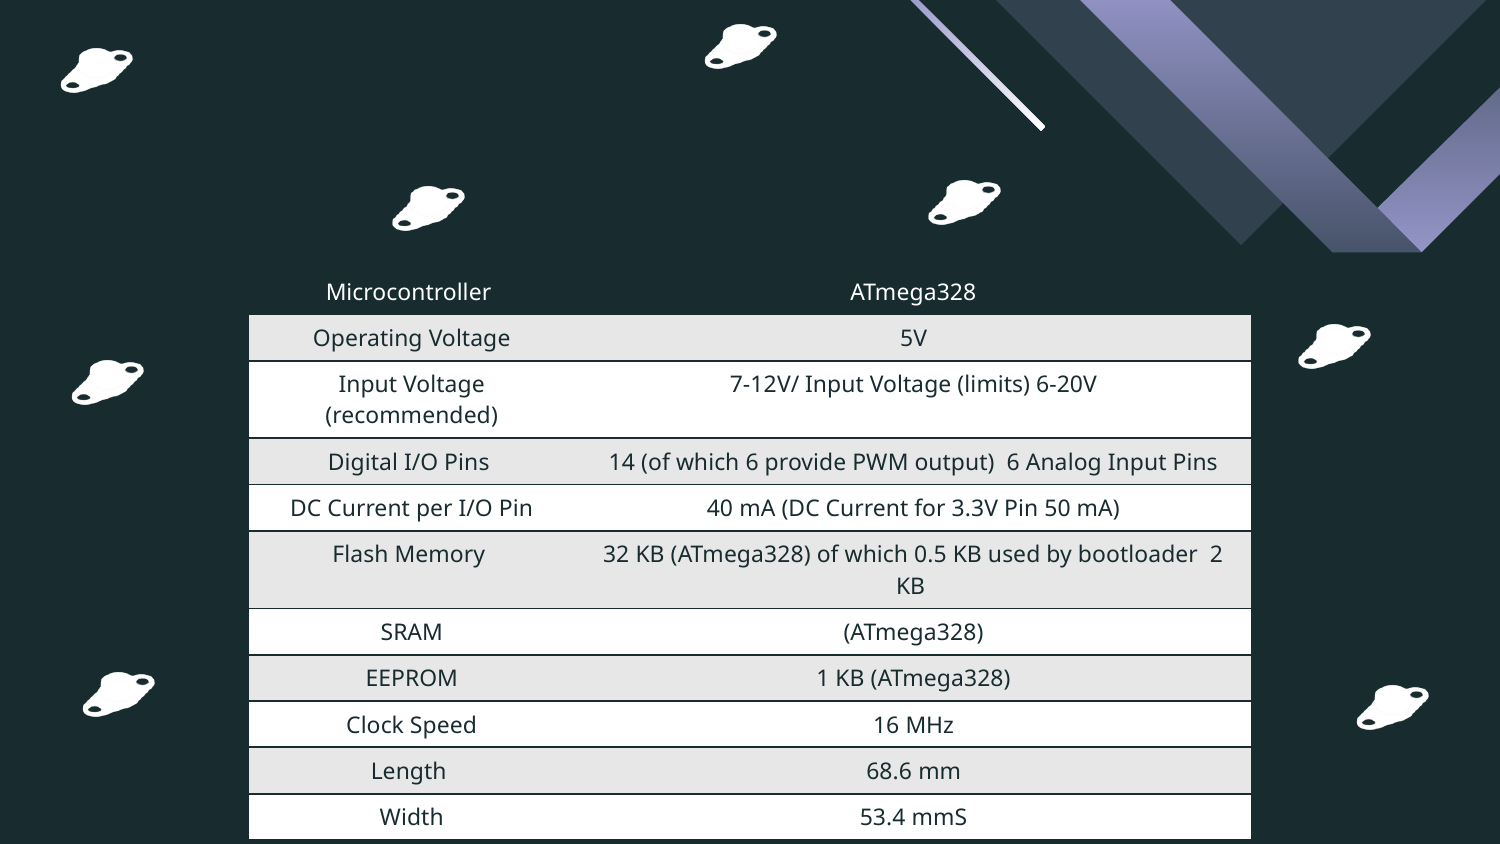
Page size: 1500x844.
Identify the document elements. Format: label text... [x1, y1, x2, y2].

table_cell Width [249, 795, 575, 839]
picture [1341, 665, 1460, 744]
table_cell 53.4 mmS [575, 795, 1251, 839]
picture [67, 653, 186, 732]
table_cell 14 (of which 6 provide PWM output) 6 Analog Input Pins [575, 439, 1251, 484]
table_cell Flash Memory [249, 532, 575, 608]
table_cell 32 KB (ATmega328) of which 0.5 KB used by bootloader 2 KB [575, 532, 1251, 608]
picture [913, 161, 1031, 239]
table_header ATmega328 [575, 269, 1251, 314]
table_cell Digital I/O Pins [249, 439, 575, 484]
table_cell Input Voltage (recommended) [249, 362, 575, 437]
table_header Microcontroller [249, 269, 575, 314]
picture [1283, 304, 1401, 383]
table_cell 7-12V/ Input Voltage (limits) 6-20V [575, 362, 1251, 437]
table_cell Operating Voltage [249, 315, 575, 360]
table_cell EEPROM [249, 656, 575, 700]
table_cell Length [249, 748, 575, 793]
table_cell DC Current per I/O Pin [249, 485, 575, 530]
table_cell 5V [575, 315, 1251, 360]
table_cell Clock Speed [249, 702, 575, 746]
picture [56, 341, 175, 419]
table_cell 16 MHz [575, 702, 1251, 746]
picture [377, 166, 495, 245]
table_cell 40 mA (DC Current for 3.3V Pin 50 mA) [575, 485, 1251, 530]
picture [45, 28, 163, 107]
picture [689, 5, 808, 84]
table_cell 68.6 mm [575, 748, 1251, 793]
table_cell 1 KB (ATmega328) [575, 656, 1251, 700]
table_cell (ATmega328) [575, 609, 1251, 654]
table_cell SRAM [249, 609, 575, 654]
